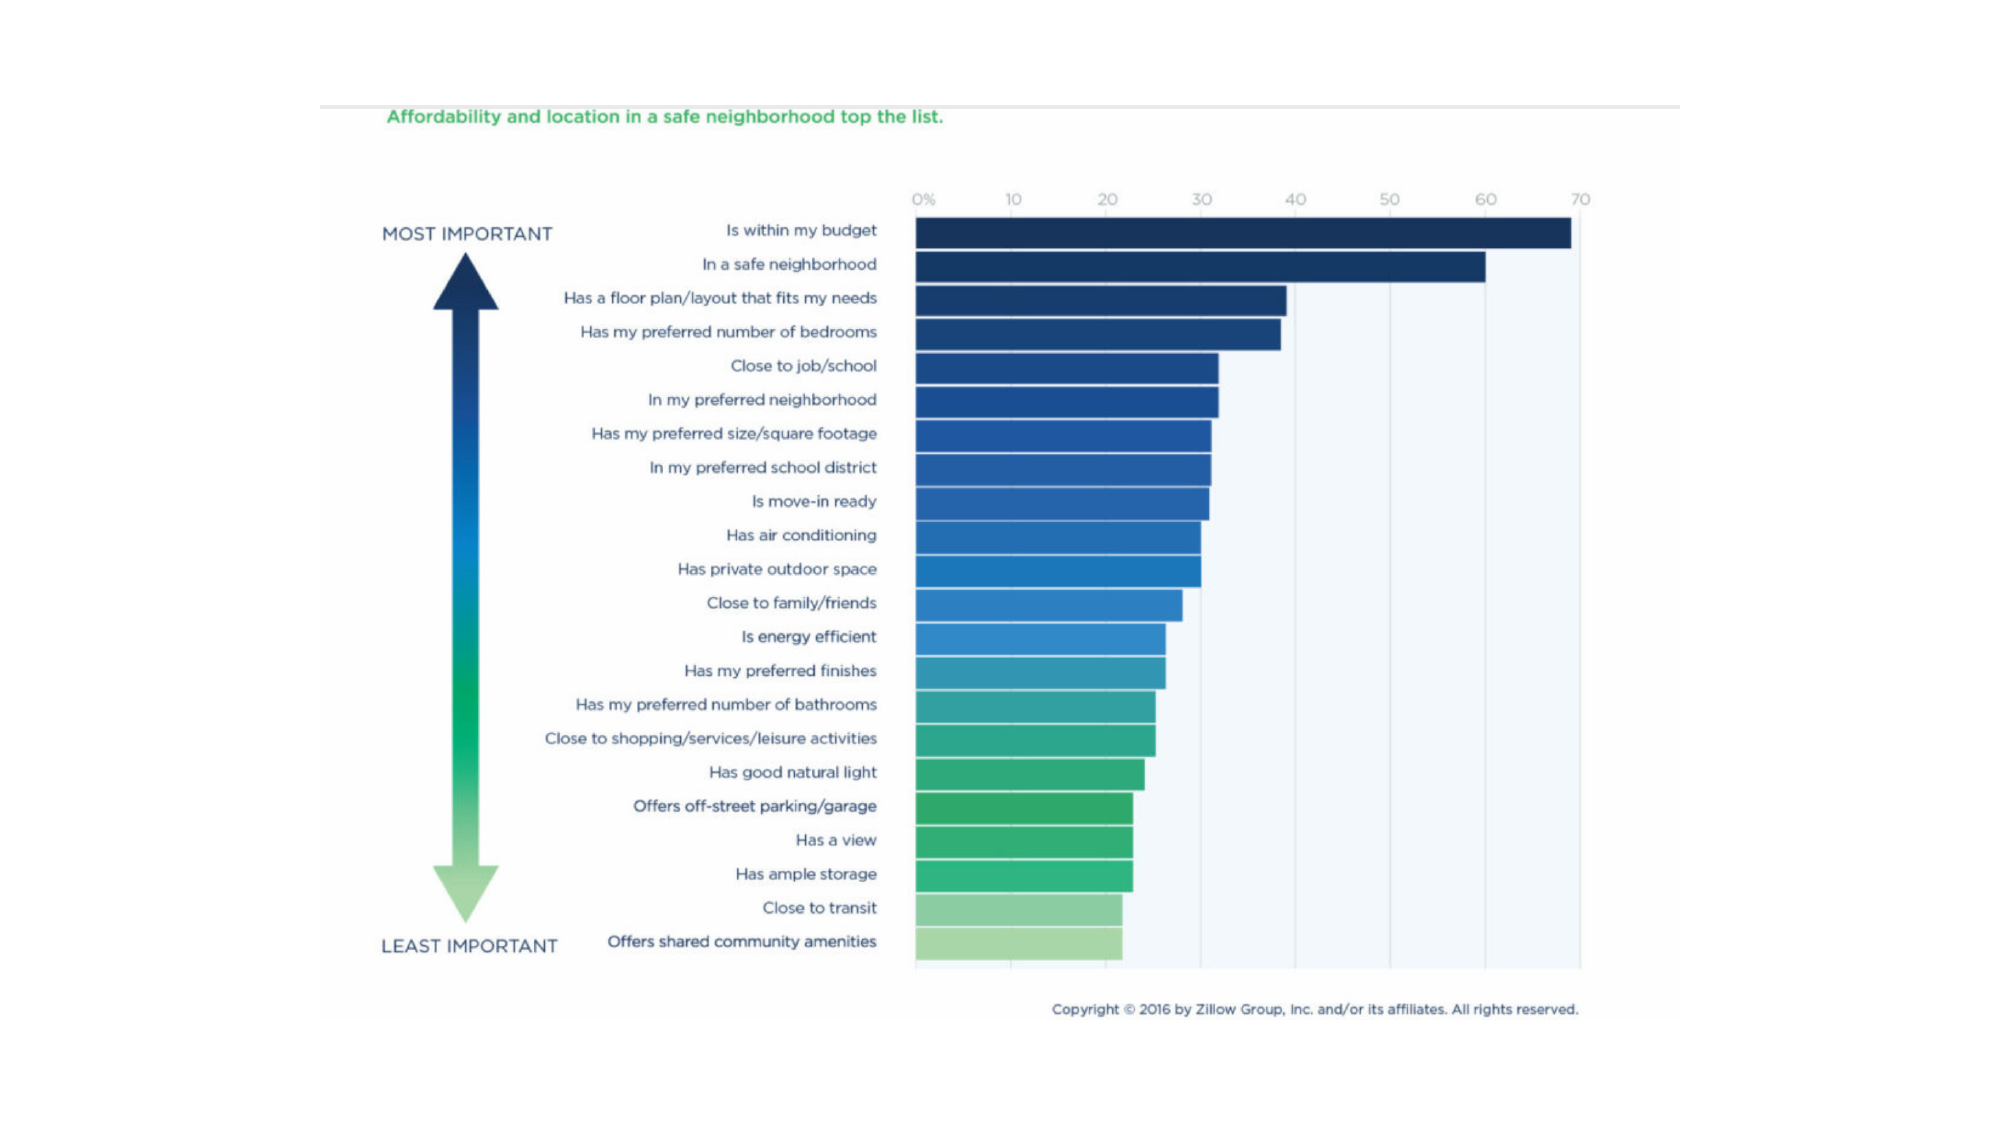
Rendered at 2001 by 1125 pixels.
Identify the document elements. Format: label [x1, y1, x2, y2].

picture [320, 105, 1680, 1020]
